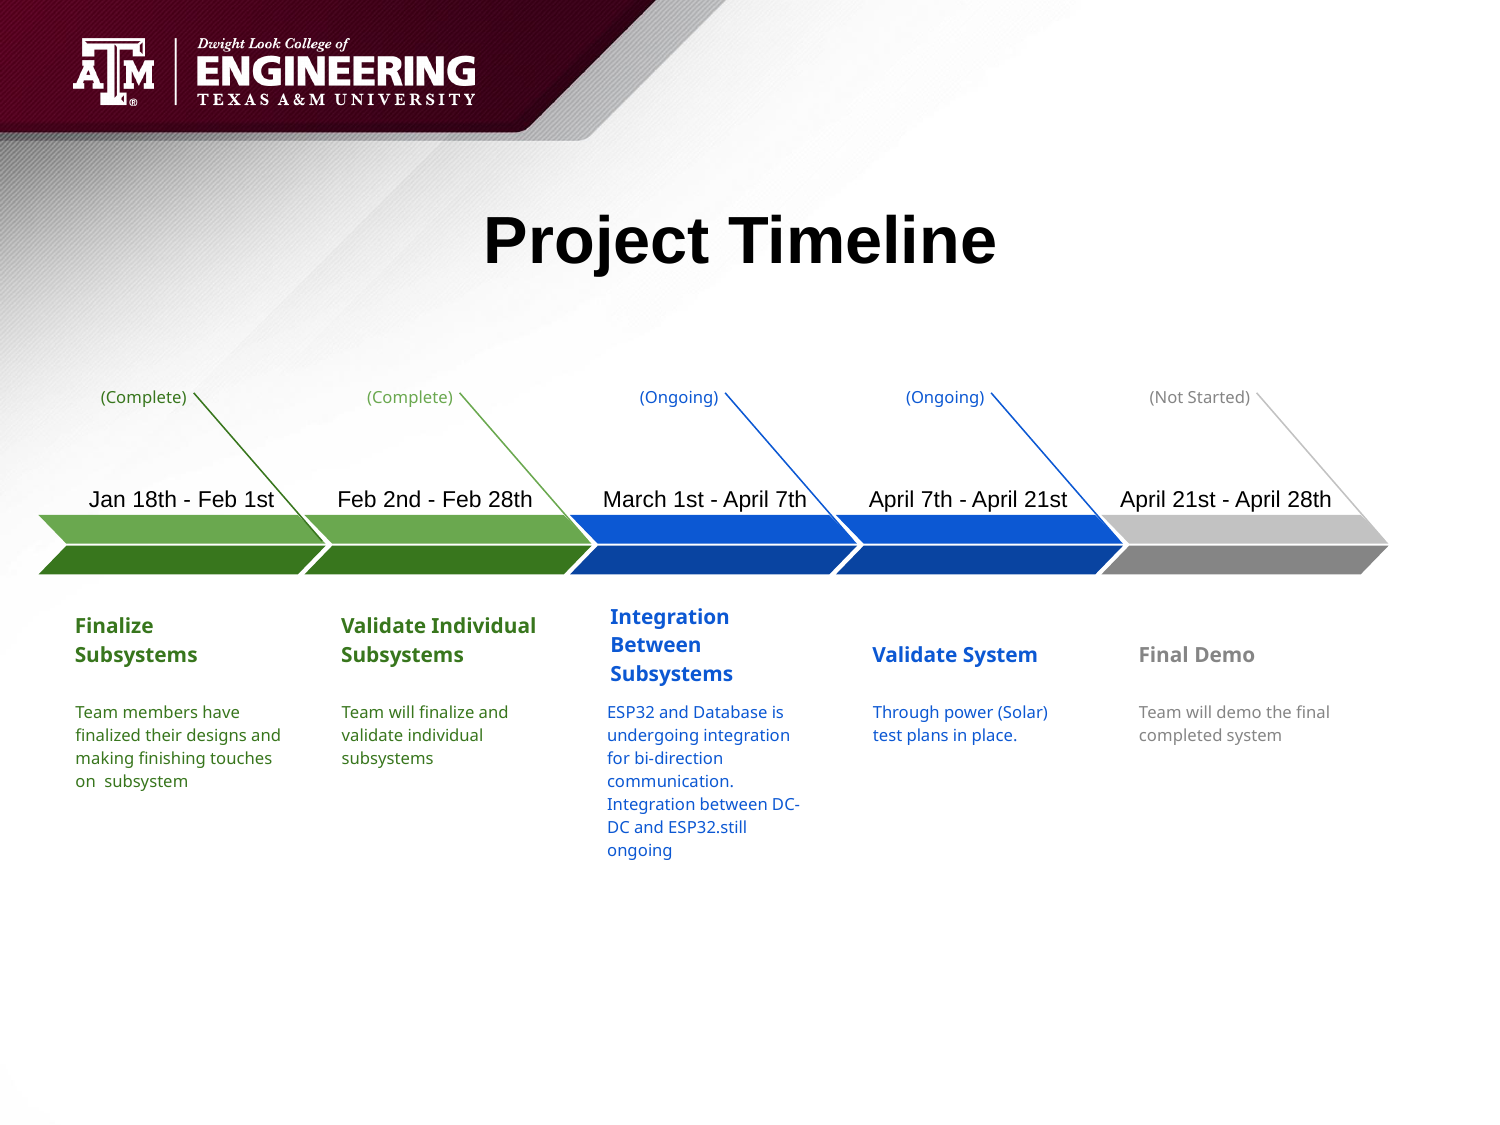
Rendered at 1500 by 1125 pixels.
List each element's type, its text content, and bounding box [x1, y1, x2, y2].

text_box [1124, 368, 1389, 832]
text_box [835, 368, 1124, 832]
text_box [38, 368, 326, 832]
title Project Timeline [75, 171, 1425, 303]
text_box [569, 368, 834, 832]
picture [0, 0, 1500, 1125]
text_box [326, 368, 568, 832]
